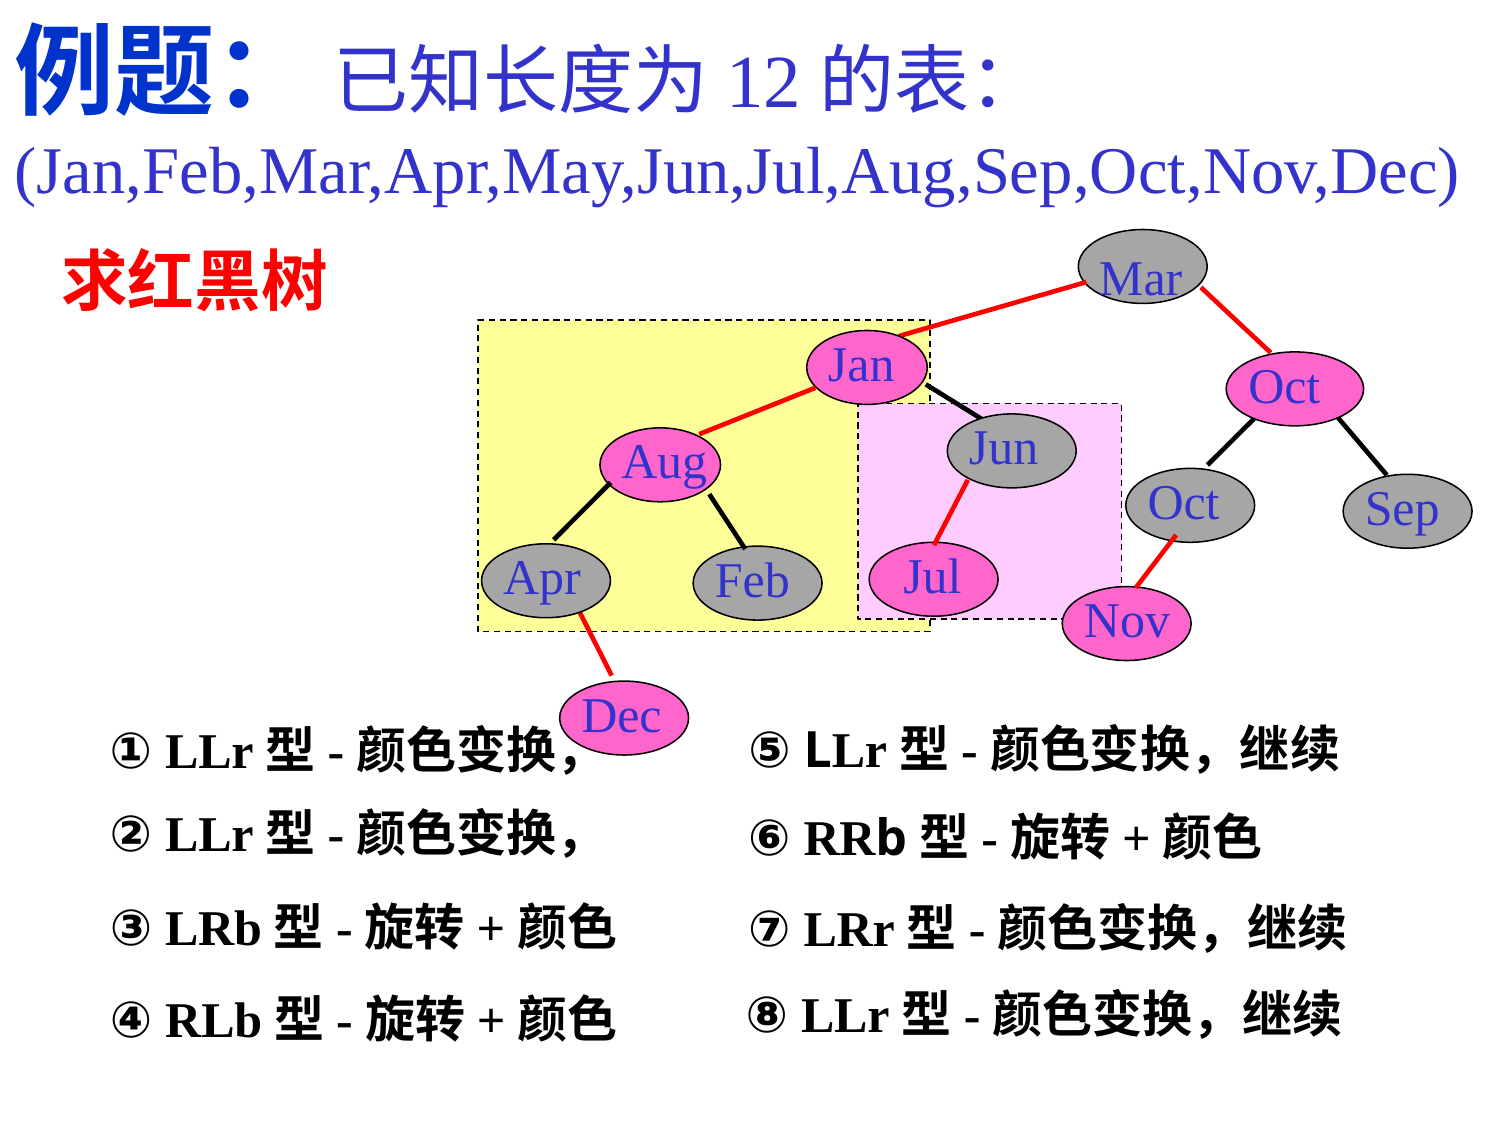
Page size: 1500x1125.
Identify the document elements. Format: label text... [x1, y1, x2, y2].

text_box 求红黑树 [46, 231, 590, 327]
text_box [693, 627, 931, 632]
text_box [590, 319, 931, 327]
text_box Mar [1084, 238, 1202, 314]
text_box [931, 403, 1122, 578]
text_box ⑦ LRr型-颜色变换，继续 [733, 889, 1492, 965]
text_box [868, 407, 1077, 617]
text_box ⑥ RRb型-旋转+颜色 [733, 798, 1376, 873]
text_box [1225, 345, 1364, 427]
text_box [481, 324, 928, 621]
text_box [1202, 251, 1208, 282]
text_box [559, 628, 689, 756]
text_box [1101, 229, 1184, 238]
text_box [1125, 461, 1255, 543]
text_box ④ RLb型-旋转+颜色 [95, 979, 645, 1055]
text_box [1061, 580, 1192, 661]
text_box ③ LRb型-旋转+颜色 [94, 888, 645, 963]
text_box ① LLr型-颜色变换， [94, 711, 802, 787]
text_box [478, 625, 554, 632]
text_box ② LLr型-颜色变换， [94, 793, 754, 869]
text_box ⑤ LLr型-颜色变换，继续 [733, 710, 1472, 785]
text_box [1342, 467, 1473, 549]
text_box 例题： 已知长度为12的表： (Jan,Feb,Mar,Apr,May,Jun,Jul,Aug,Sep,Oct,Nov,Dec) [0, 0, 1500, 215]
text_box ⑧ LLr型-颜色变换，继续 [730, 974, 1412, 1050]
text_box [1078, 251, 1084, 282]
